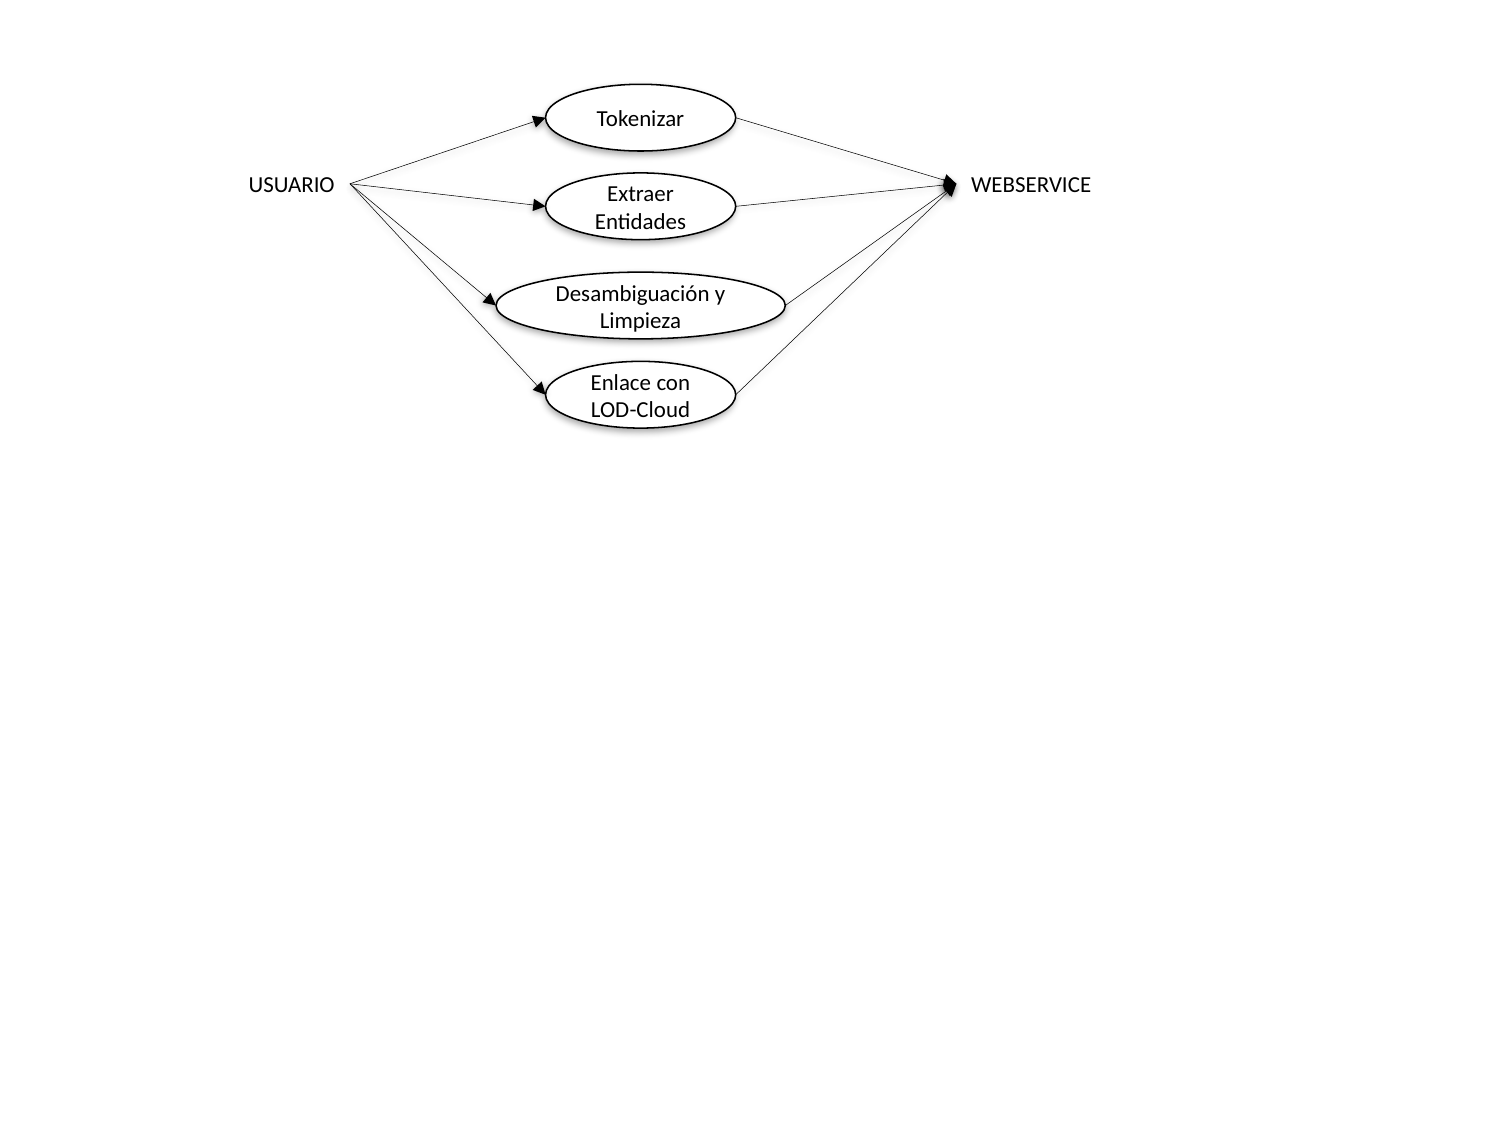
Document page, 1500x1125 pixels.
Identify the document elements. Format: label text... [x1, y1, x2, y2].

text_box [350, 117, 546, 182]
text_box Desambiguación y Limpieza [550, 271, 730, 340]
text_box WEBSERVICE [960, 162, 1107, 205]
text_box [350, 183, 546, 395]
text_box Extraer Entidades [550, 172, 730, 241]
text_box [735, 117, 956, 182]
text_box Tokenizar [545, 83, 737, 152]
text_box Enlace con LOD-Cloud [547, 360, 735, 429]
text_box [735, 183, 956, 395]
text_box USUARIO [233, 162, 345, 205]
